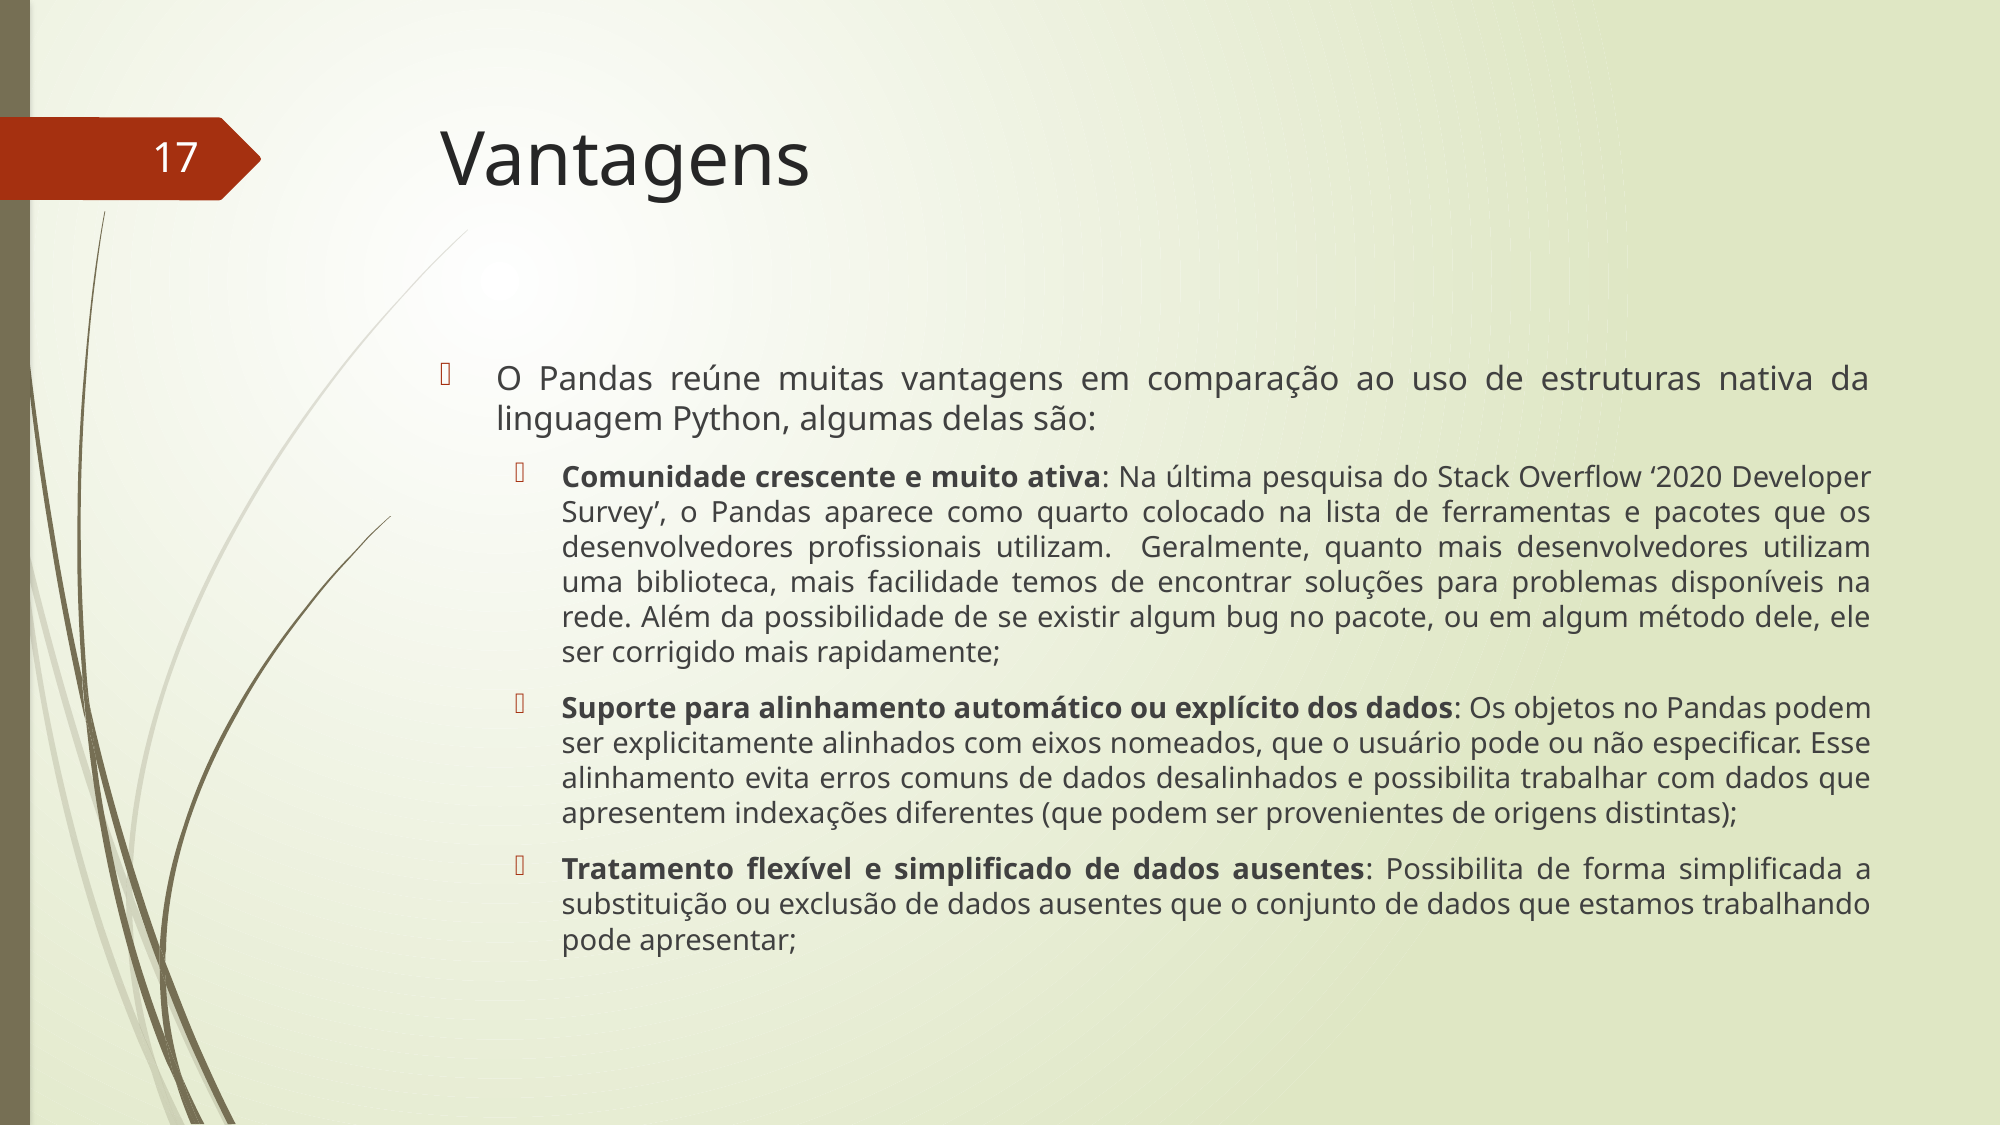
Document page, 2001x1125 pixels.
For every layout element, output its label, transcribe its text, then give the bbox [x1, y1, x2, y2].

list O Pandas reúne muitas vantagens em comparação ao uso de estruturas nativa da linguagem Python, algumas delas são: Comunidade crescente e muito ativa: Na última pesquisa do Stack Overflow ‘2020 Developer Survey’, o Pandas aparece como quarto colocado na lista de ferramentas e pacotes que os desenvolvedores profissionais utilizam. Geralmente, quanto mais desenvolvedores utilizam uma biblioteca, mais facilidade temos de encontrar soluções para problemas disponíveis na rede. Além da possibilidade de se existir algum bug no pacote, ou em algum método dele, ele ser corrigido mais rapidamente; Suporte para alinhamento automático ou explícito dos dados: Os objetos no Pandas podem ser explicitamente alinhados com eixos nomeados, que o usuário pode ou não especificar. Esse alinhamento evita erros comuns de dados desalinhados e possibilita trabalhar com dados que apresentem indexações diferentes (que podem ser provenientes de origens distintas); Tratamento flexível e simplificado de dados ausentes: Possibilita de forma simplificada a substituição ou exclusão de dados ausentes que o conjunto de dados que estamos trabalhando pode apresentar; [424, 350, 1888, 970]
title Vantagens [425, 102, 1888, 313]
slide_number 17 [87, 129, 216, 190]
